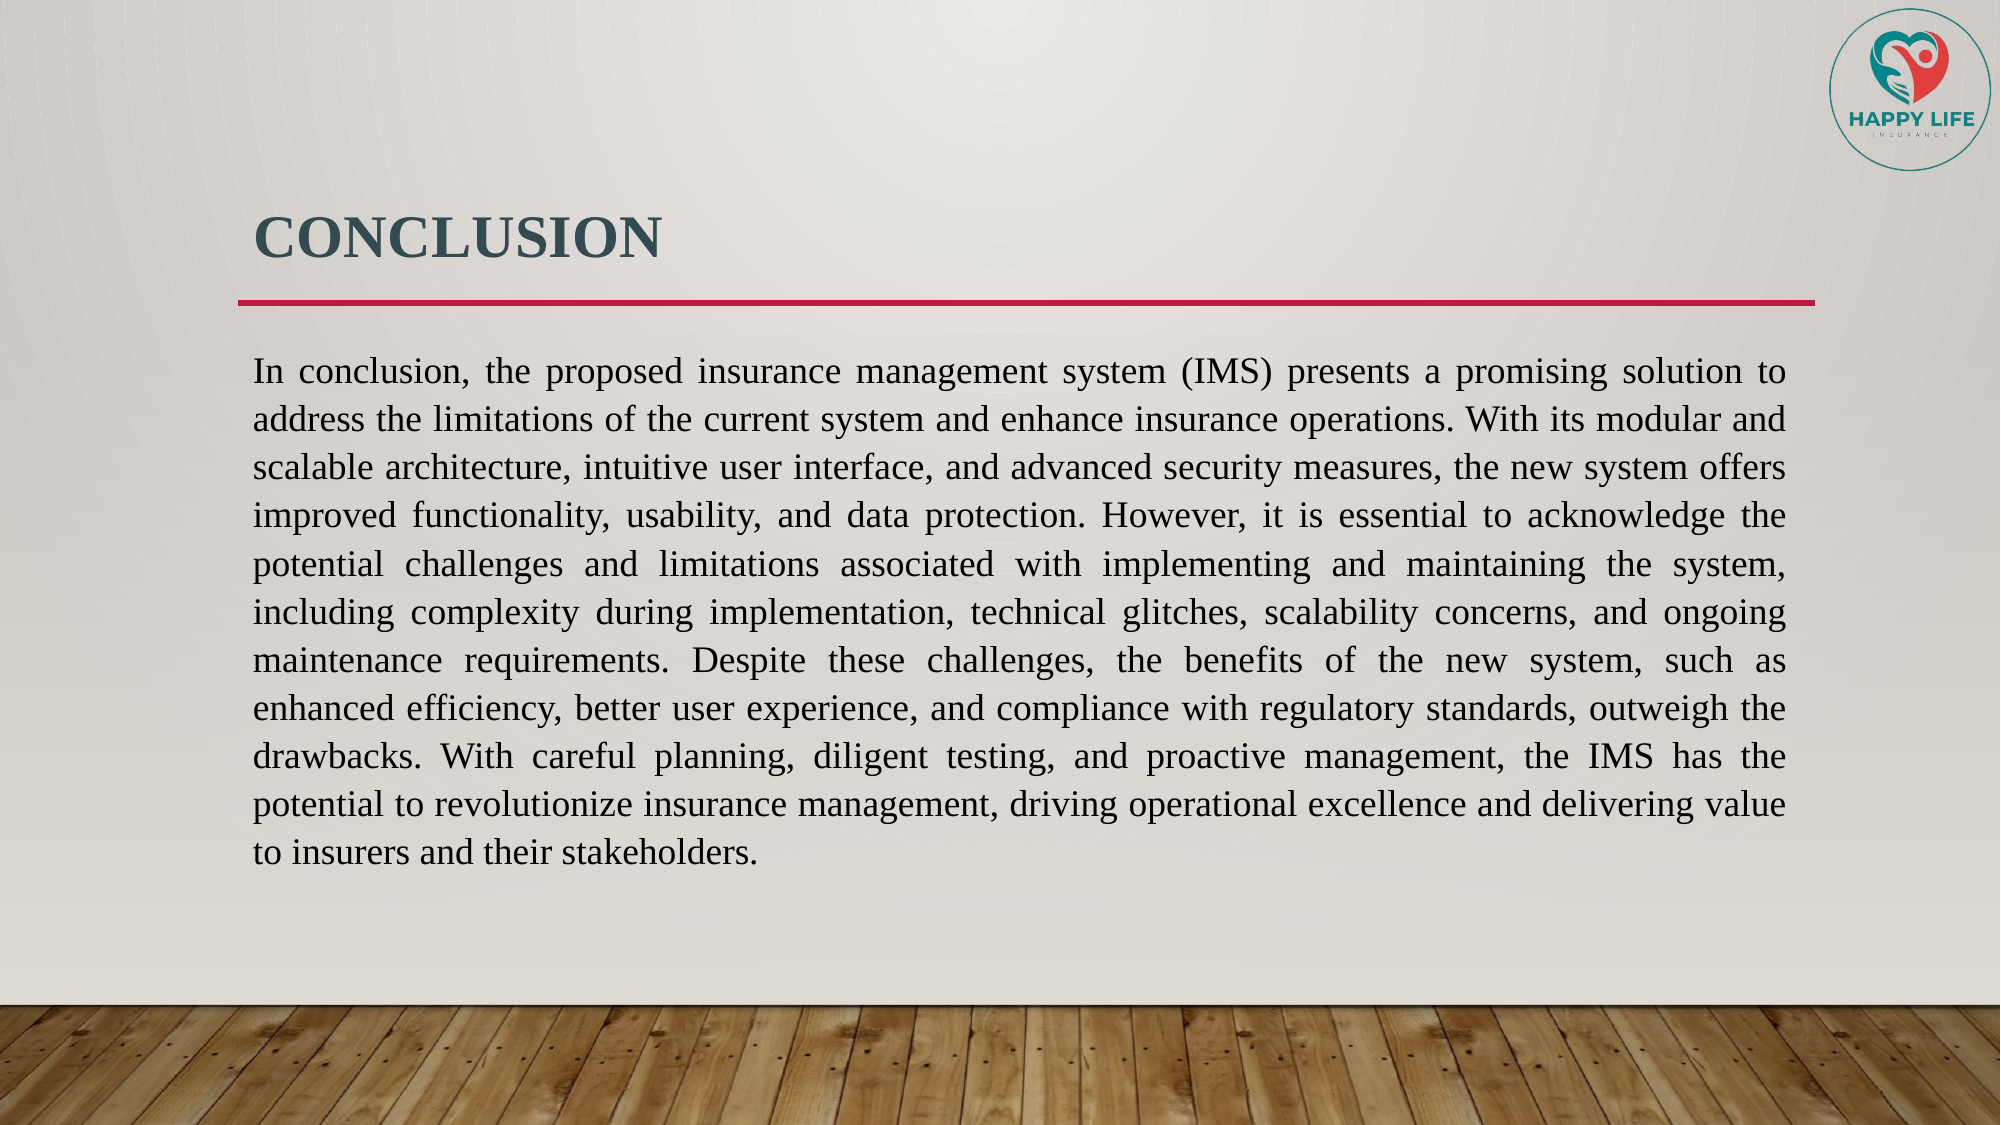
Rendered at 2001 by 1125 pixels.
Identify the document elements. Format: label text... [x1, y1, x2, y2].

text_box In conclusion, the proposed insurance management system (IMS) presents a promising solution to address the limitations of the current system and enhance insurance operations. With its modular and scalable architecture, intuitive user interface, and advanced security measures, the new system offers improved functionality, usability, and data protection. However, it is essential to acknowledge the potential challenges and limitations associated with implementing and maintaining the system, including complexity during implementation, technical glitches, scalability concerns, and ongoing maintenance requirements. Despite these challenges, the benefits of the new system, such as enhanced efficiency, better user experience, and compliance with regulatory standards, outweigh the drawbacks. With careful planning, diligent testing, and proactive management, the IMS has the potential to revolutionize insurance management, driving operational excellence and delivering value to insurers and their stakeholders. [238, 335, 1814, 880]
picture [0, 1005, 2000, 1125]
title Conclusion [238, 198, 1814, 290]
picture [1785, 0, 2000, 214]
